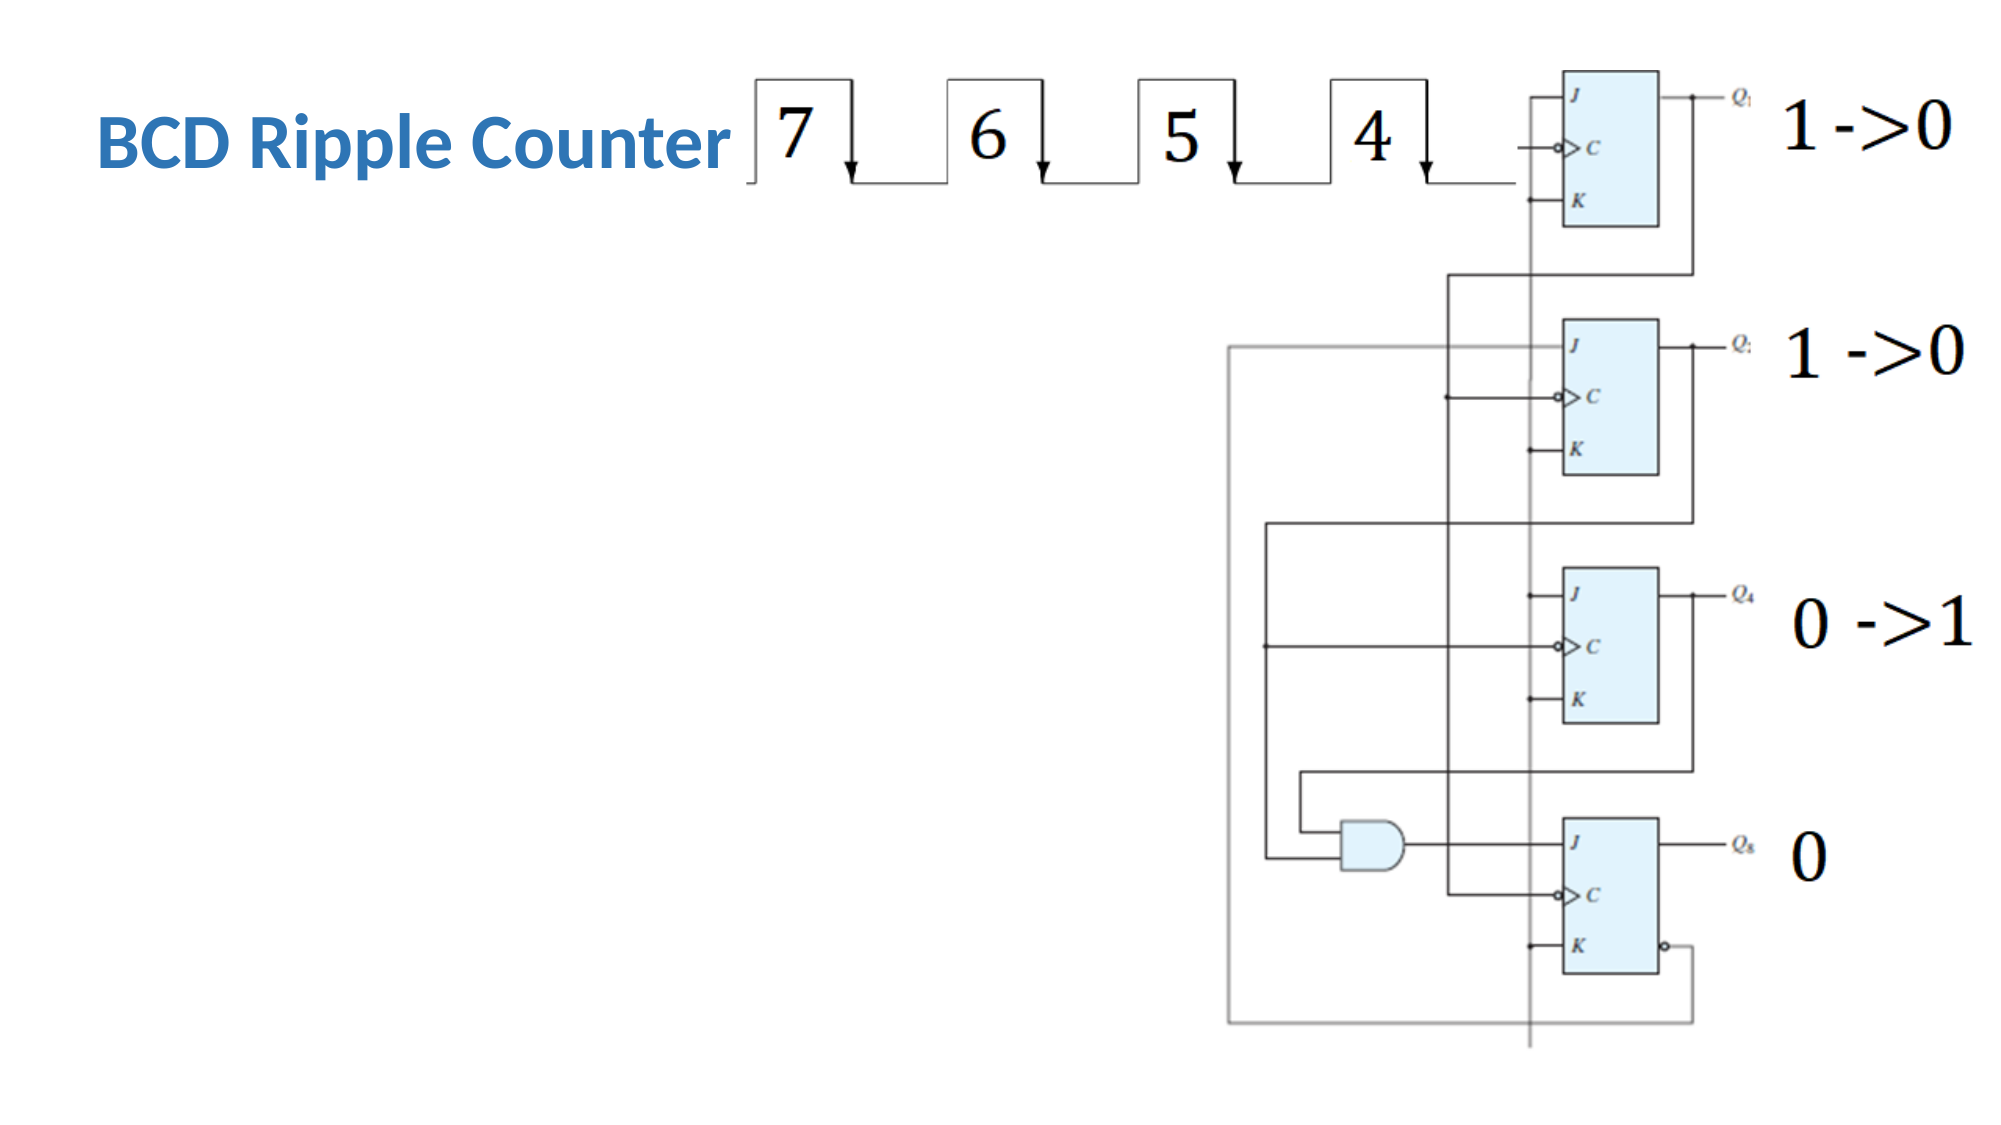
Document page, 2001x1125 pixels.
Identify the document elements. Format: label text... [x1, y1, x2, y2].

picture [745, 70, 1984, 1063]
title BCD Ripple Counter [81, 89, 740, 198]
